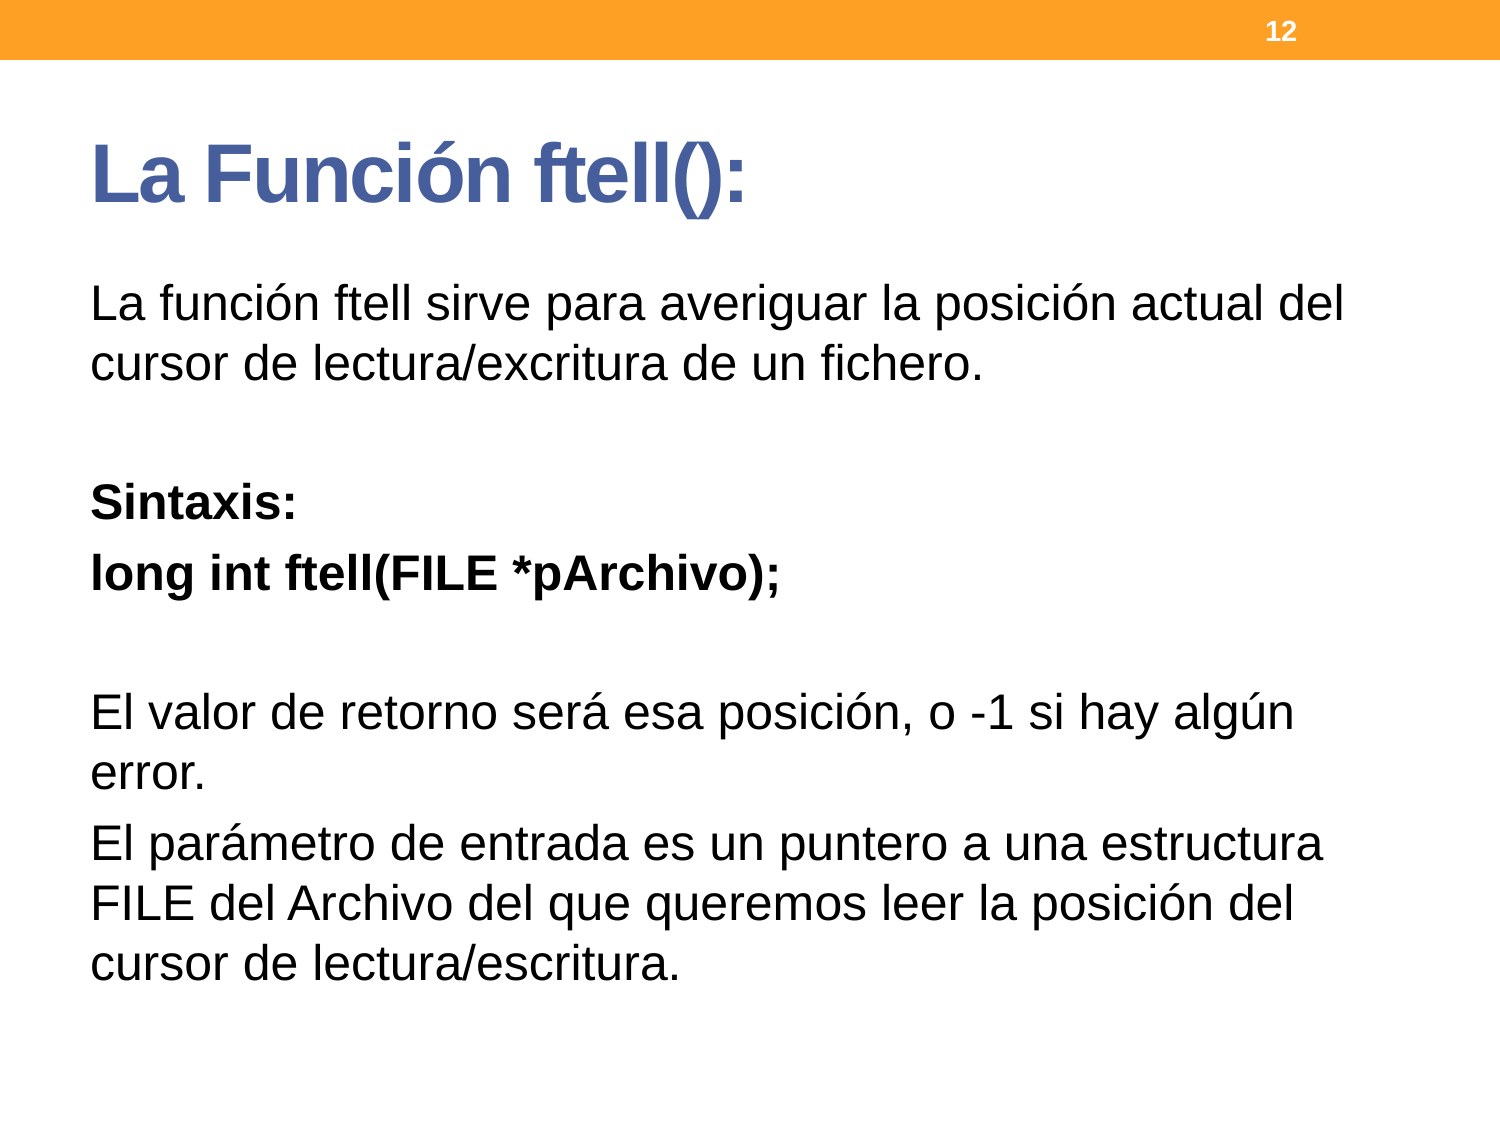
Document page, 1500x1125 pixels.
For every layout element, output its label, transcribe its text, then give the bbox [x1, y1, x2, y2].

title La Función ftell(): [75, 87, 1425, 250]
slide_number 12 [1250, 3, 1425, 57]
list La función ftell sirve para averiguar la posición actual del cursor de lectura/excritura de un fichero. Sintaxis: long int ftell(FILE *pArchivo); El valor de retorno será esa posición, o -1 si hay algún error. El parámetro de entrada es un puntero a una estructura FILE del Archivo del que queremos leer la posición del cursor de lectura/escritura. [75, 262, 1425, 1063]
